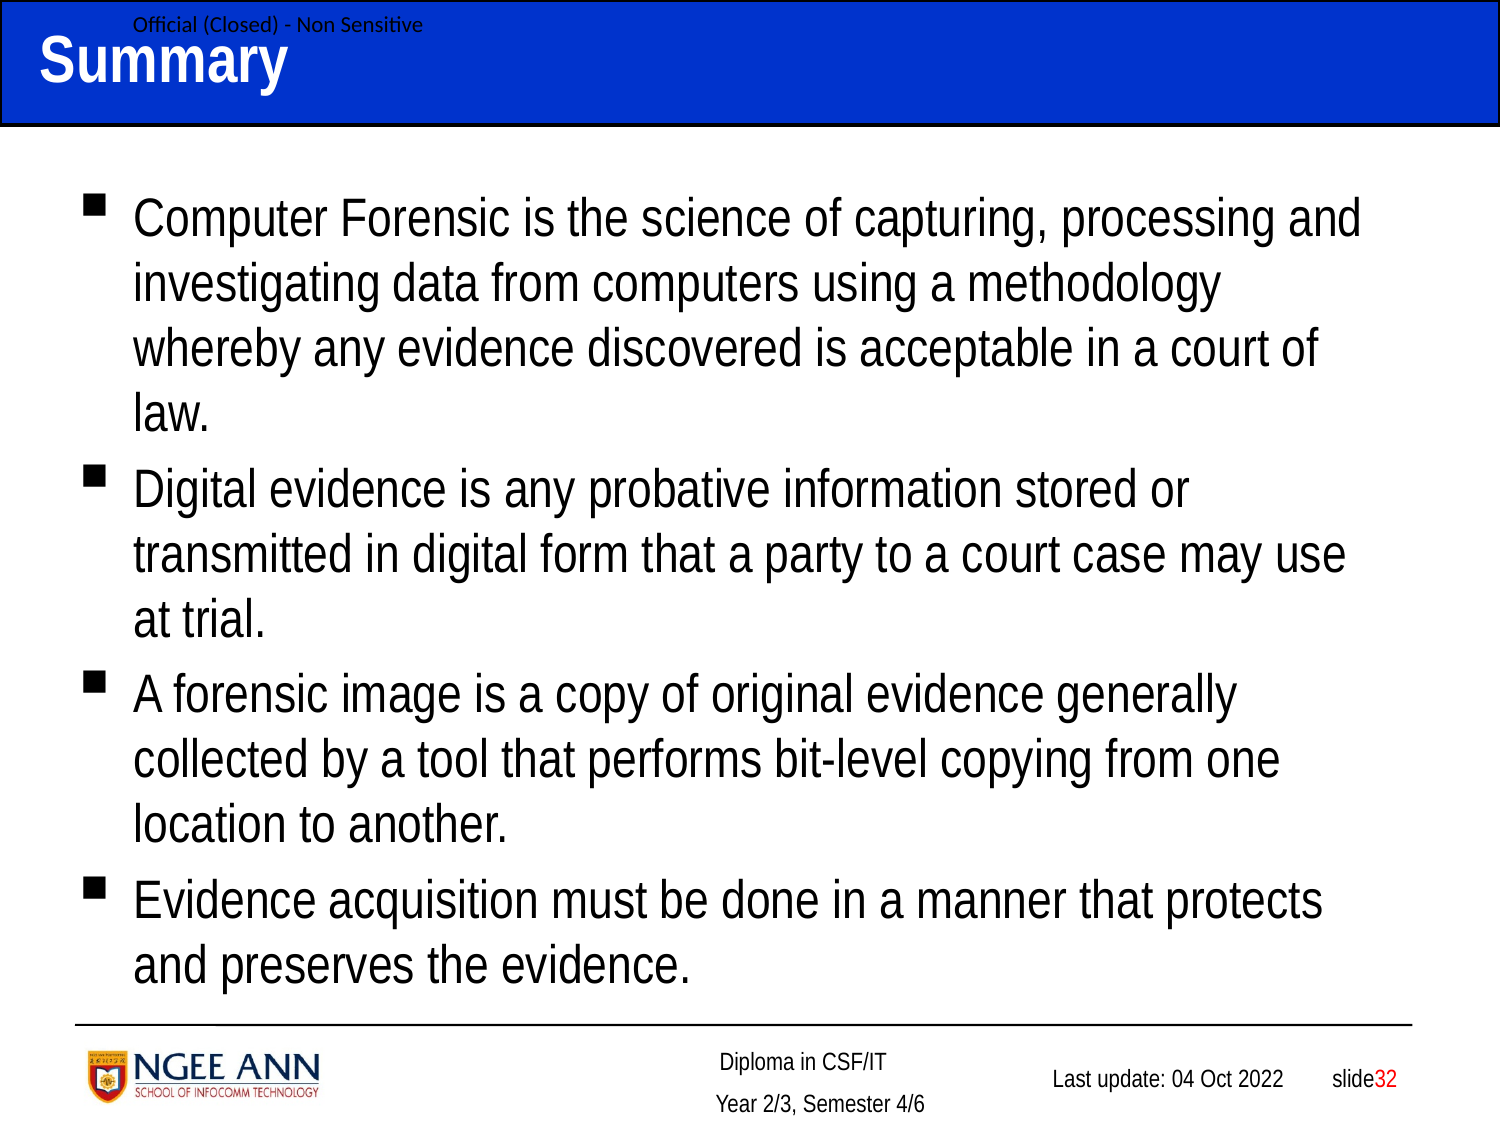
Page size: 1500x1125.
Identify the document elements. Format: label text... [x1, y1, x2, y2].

picture [62, 1028, 344, 1125]
slide_number slide32 [1099, 1037, 1413, 1101]
title Summary [23, 0, 1500, 115]
list Computer Forensic is the science of capturing, processing and investigating data from computers using a methodology whereby any evidence discovered is acceptable in a court of law. Digital evidence is any probative information stored or transmitted in digital form that a party to a court case may use at trial. A forensic image is a copy of original evidence generally collected by a tool that performs bit-level copying from one location to another. Evidence acquisition must be done in a manner that protects and preserves the evidence. [62, 174, 1401, 1026]
